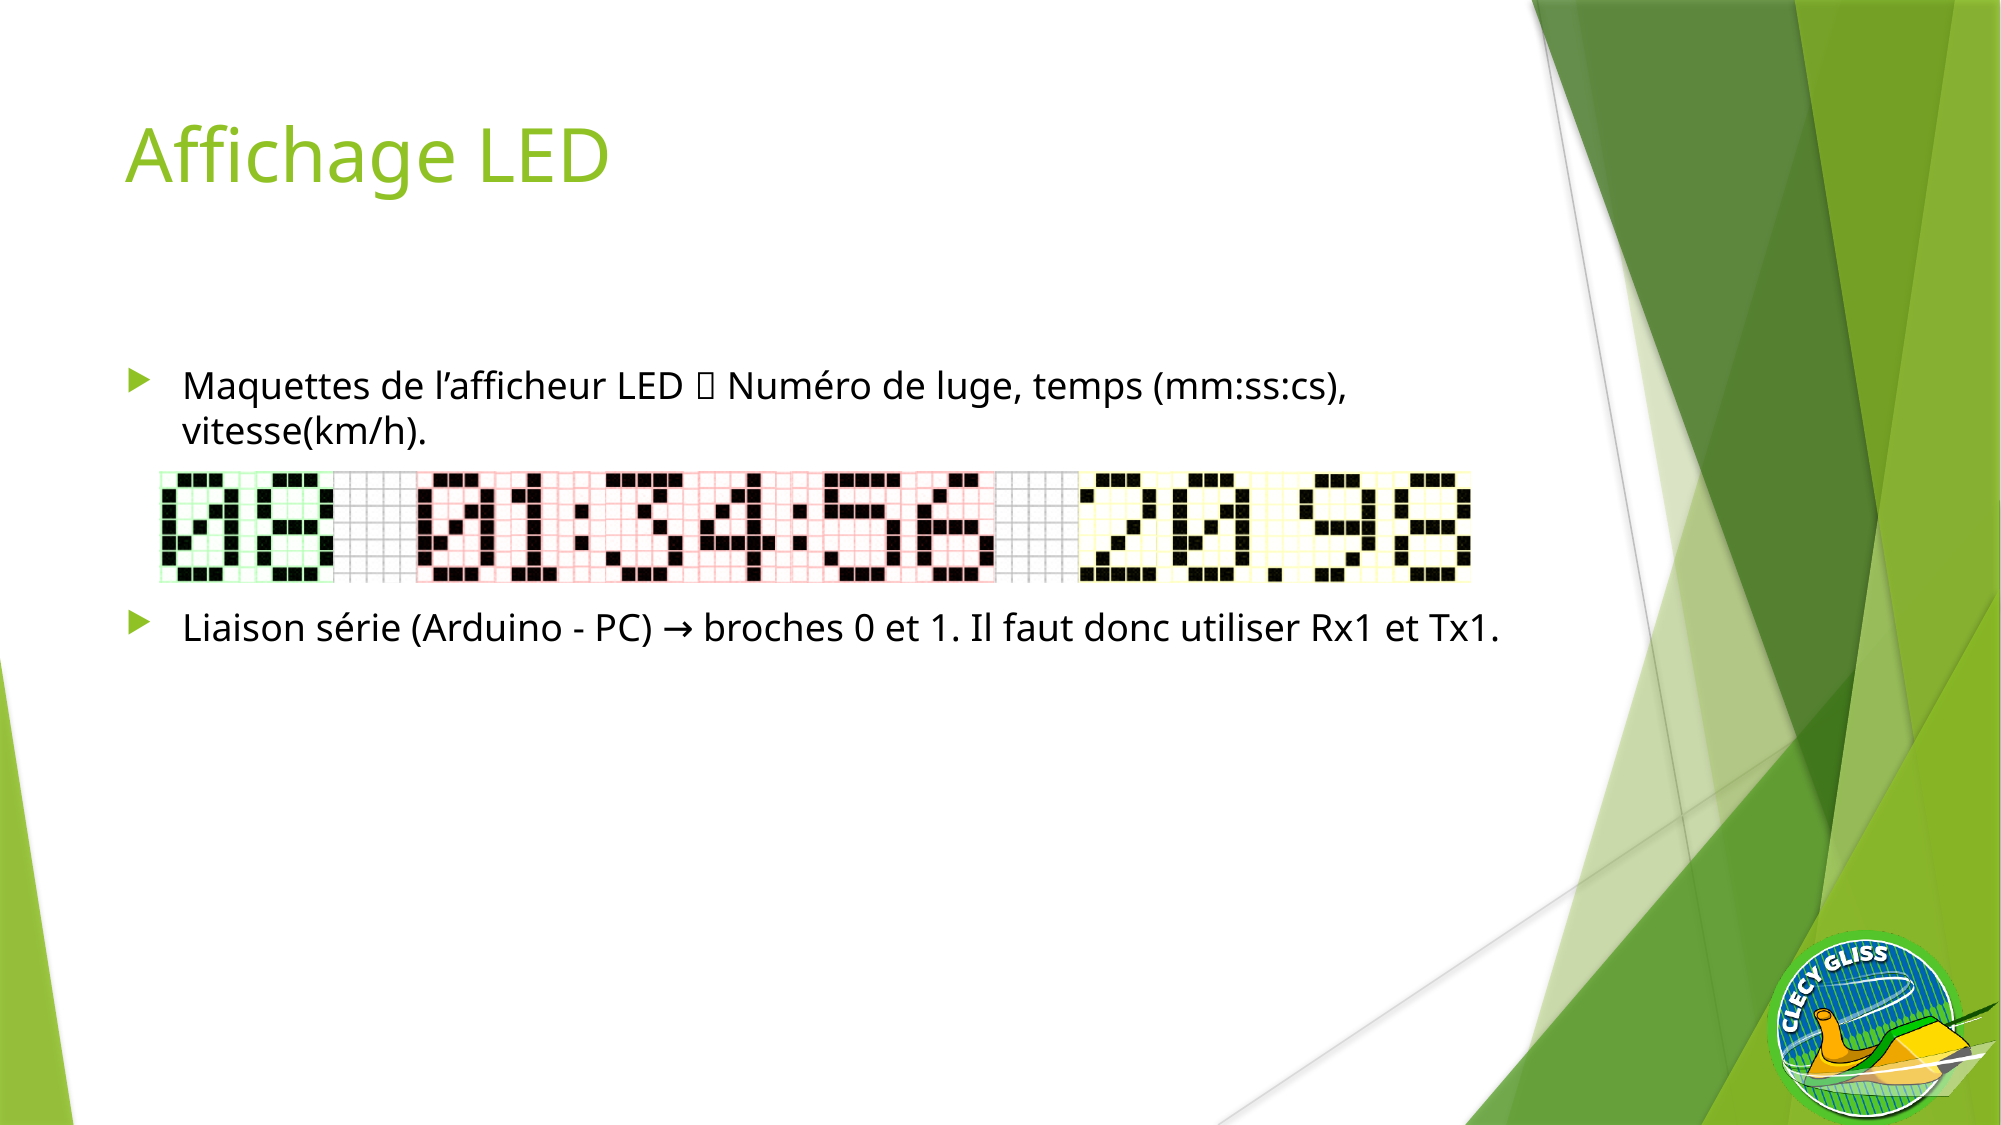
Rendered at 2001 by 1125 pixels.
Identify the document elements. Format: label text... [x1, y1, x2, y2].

picture [1715, 875, 2000, 1125]
picture [159, 470, 1473, 584]
text_box Affichage LED [111, 99, 1522, 317]
text_box Maquettes de l’afficheur LED  Numéro de luge, temps (mm:ss:cs), vitesse(km/h). Liaison série (Arduino - PC) → broches 0 et 1. Il faut donc utiliser Rx1 et Tx1. [111, 354, 1522, 991]
